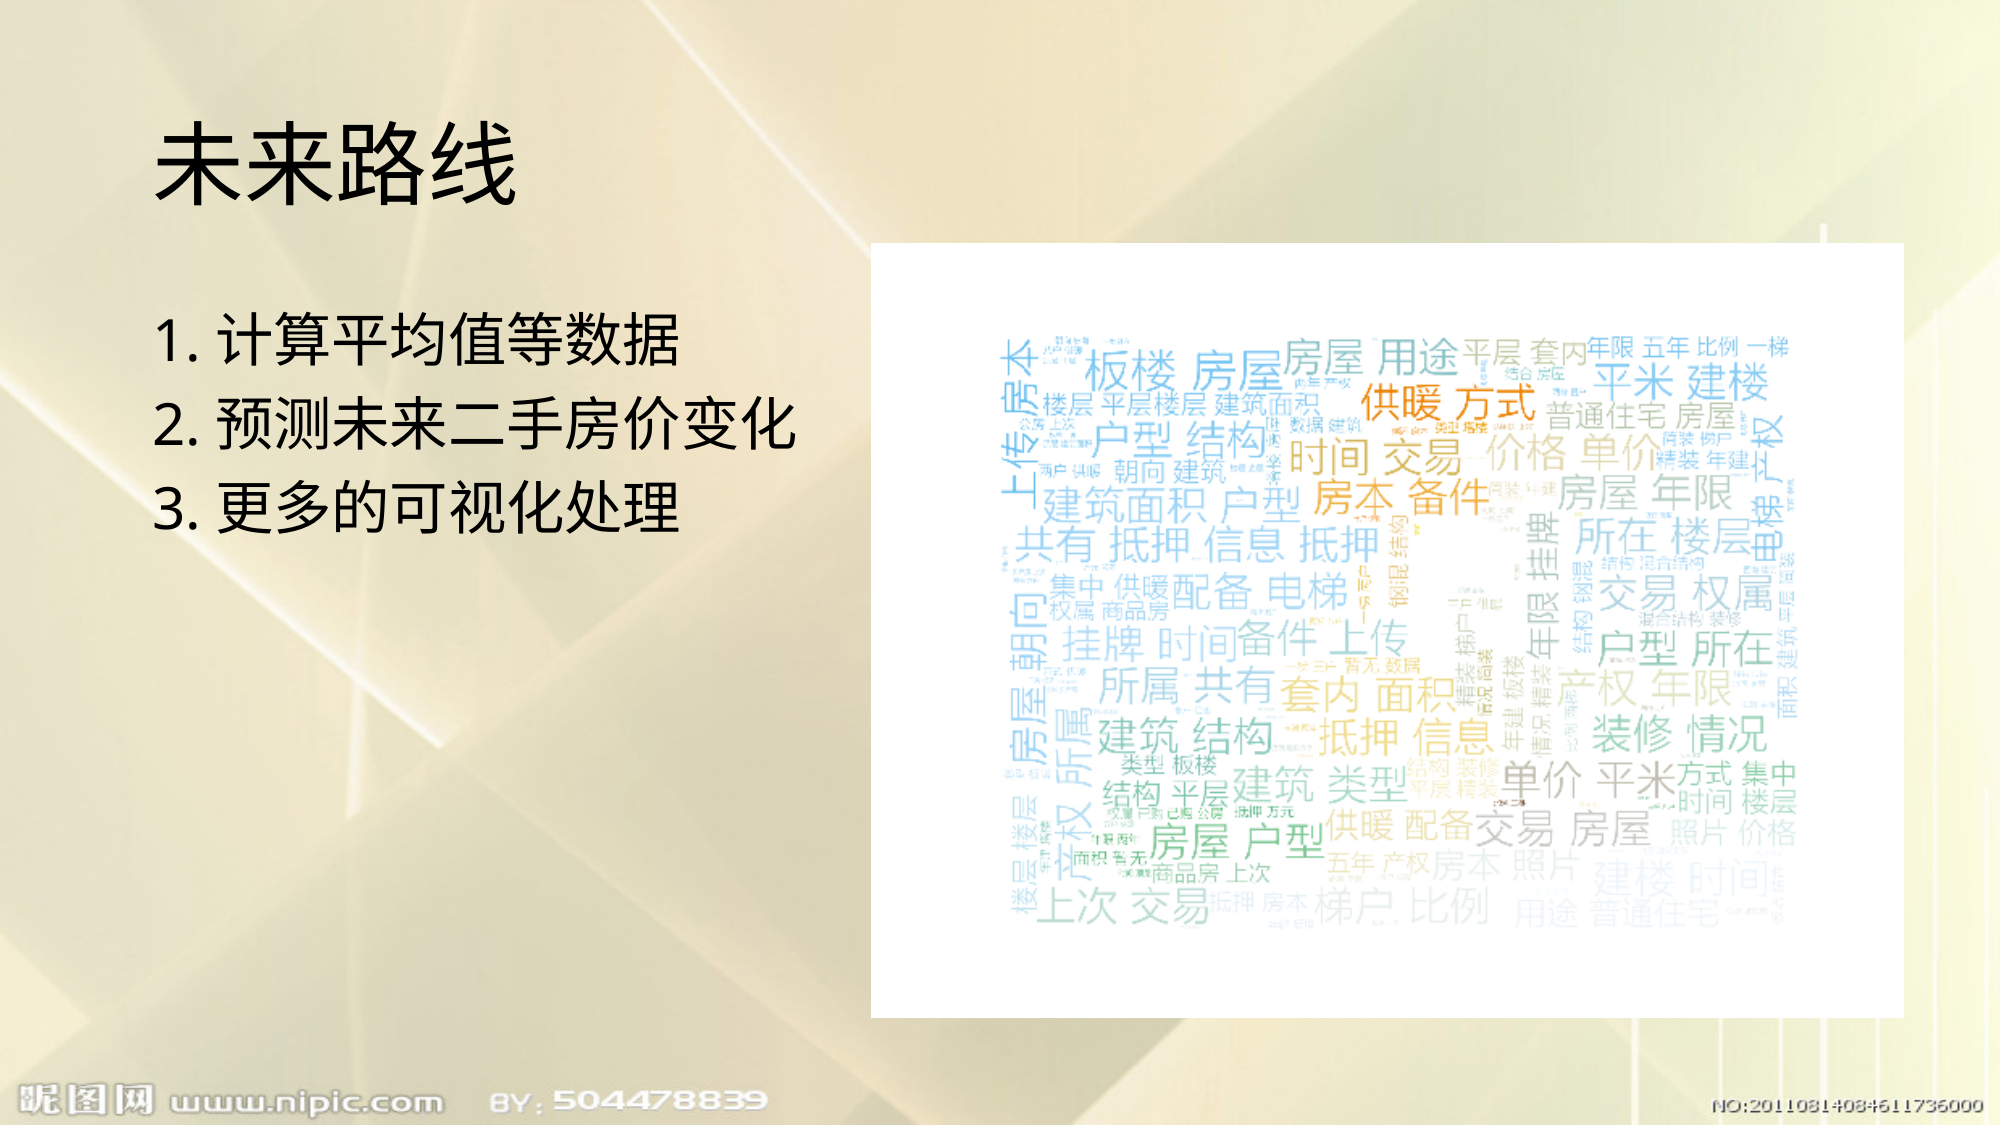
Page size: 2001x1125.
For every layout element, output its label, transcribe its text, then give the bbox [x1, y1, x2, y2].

picture [0, 0, 2001, 1125]
list 1.计算平均值等数据 2.预测未来二手房价变化 3.更多的可视化处理 [137, 304, 844, 1018]
title 未来路线 [137, 59, 1863, 278]
